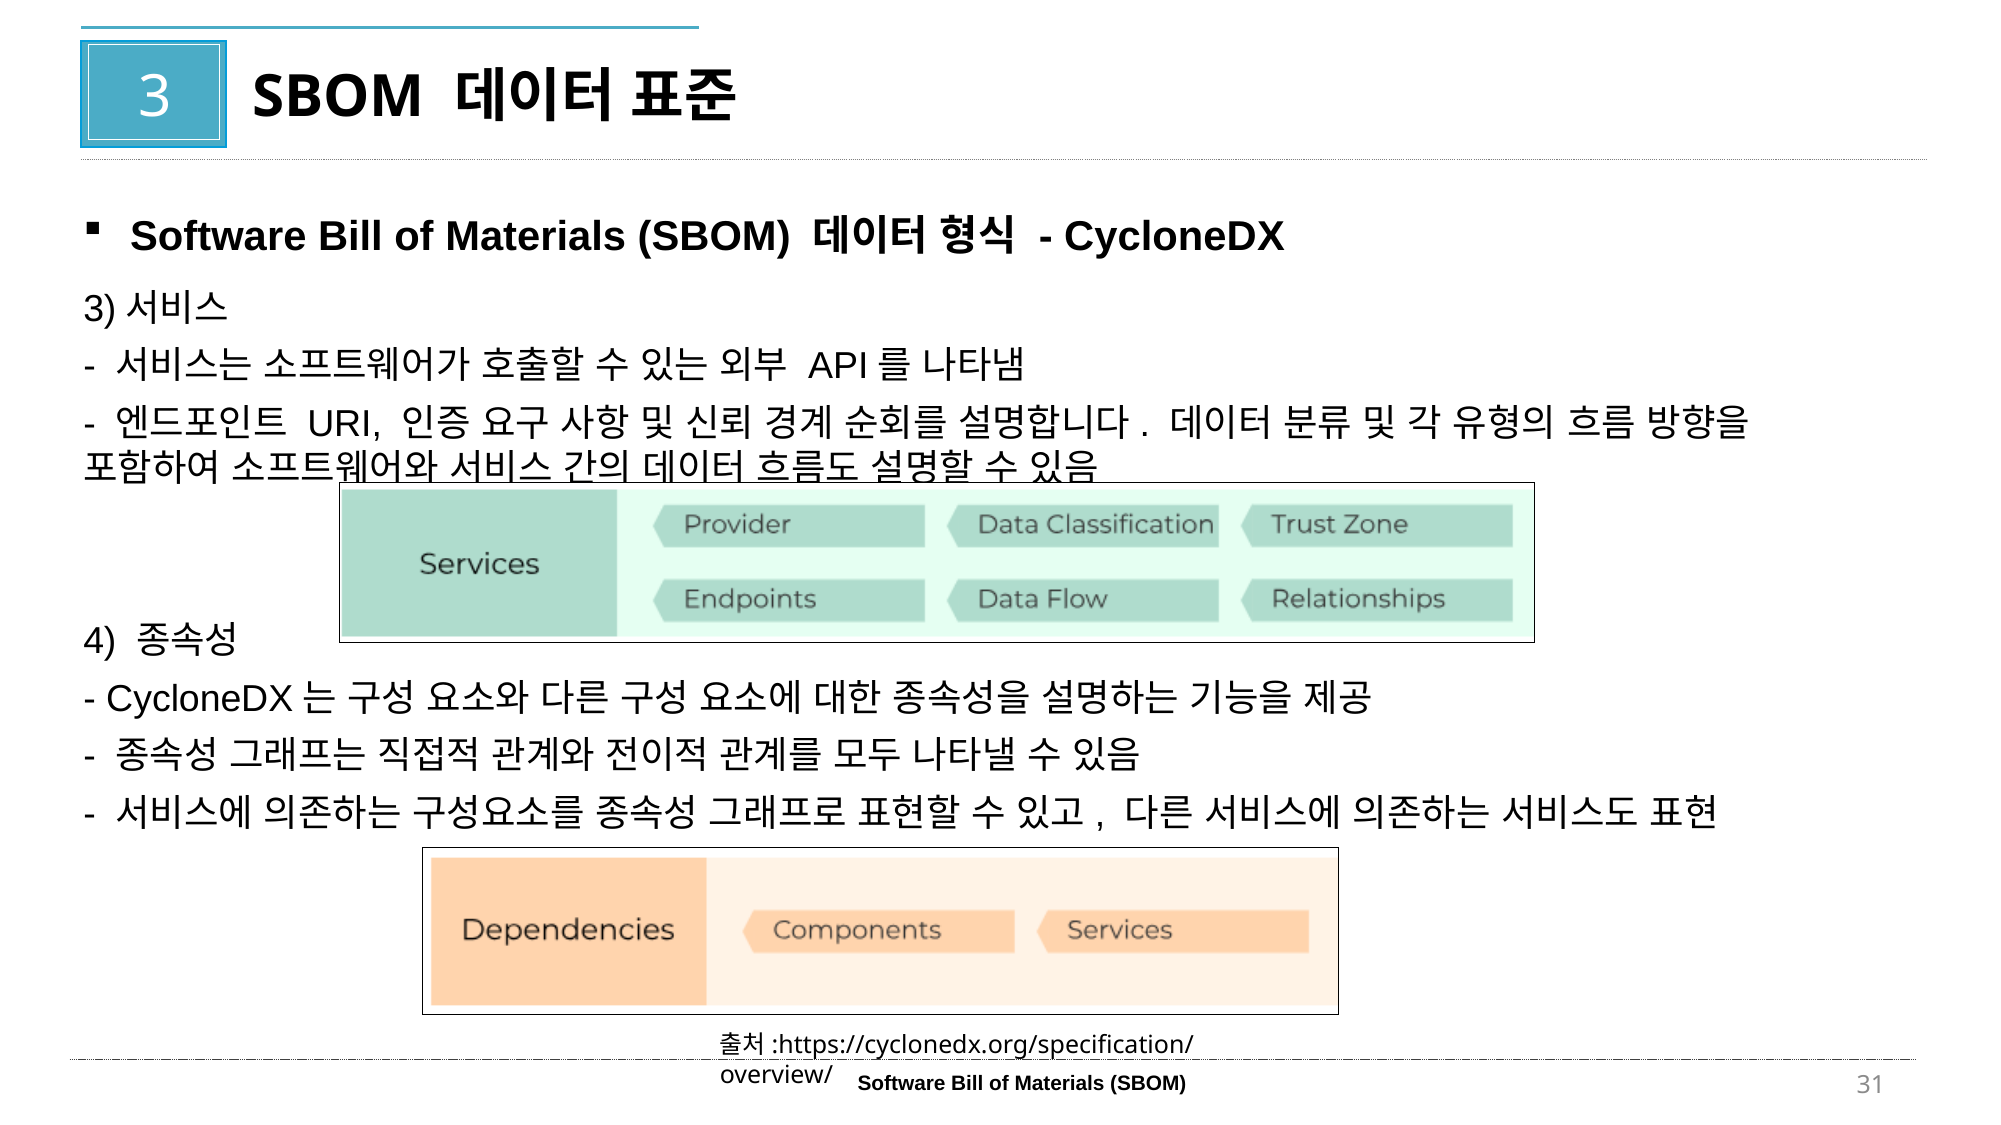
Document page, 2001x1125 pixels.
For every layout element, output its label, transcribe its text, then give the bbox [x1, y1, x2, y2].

picture [339, 482, 1535, 643]
text_box 출처:https://cyclonedx.org/specification/overview/ [705, 1021, 1295, 1096]
picture [422, 847, 1339, 1016]
text_box [114, 318, 165, 369]
text_box 3 [101, 51, 208, 136]
text_box Software Bill of Materials (SBOM) 데이터 형식 - CycloneDX 3)서비스 - 서비스는 소프트웨어가 호출할 수 있는 외부 API를 나타냄 - 엔드포인트 URI, 인증 요구 사항 및 신뢰 경계 순회를 설명합니다. 데이터 분류 및 각 유형의 흐름 방향을 포함하여 소프트웨어와 서비스 간의 데이터 흐름도 설명할 수 있음 4) 종속성 - CycloneDX는 구성 요소와 다른 구성 요소에 대한 종속성을 설명하는 기능을 제공 - 종속성 그래프는 직접적 관계와 전이적 관계를 모두 나타낼 수 있음 - 서비스에 의존하는 구성요소를 종속성 그래프로 표현할 수 있고, 다른 서비스에 의존하는 서비스도 표현 [68, 176, 1887, 842]
text_box SBOM 데이터 표준 [237, 51, 753, 136]
